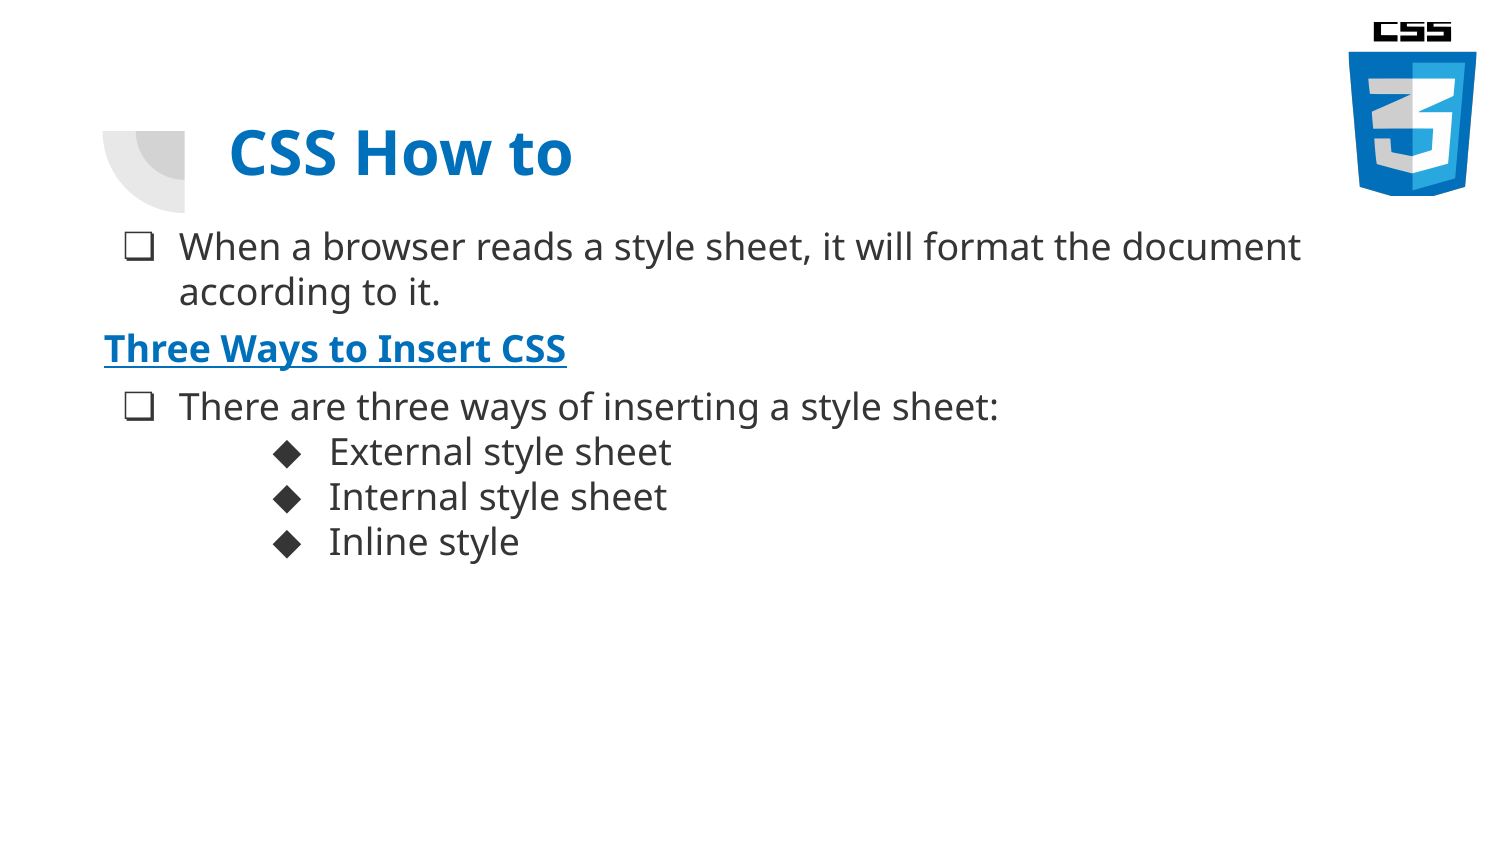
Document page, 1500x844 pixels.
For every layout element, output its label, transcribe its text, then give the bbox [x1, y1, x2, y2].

picture [1348, 22, 1477, 196]
title When a browser reads a style sheet, it will format the document according to it. Three Ways to Insert CSS There are three ways of inserting a style sheet: External style sheet Internal style sheet Inline style [88, 207, 1464, 844]
title CSS How to [213, 98, 1500, 208]
